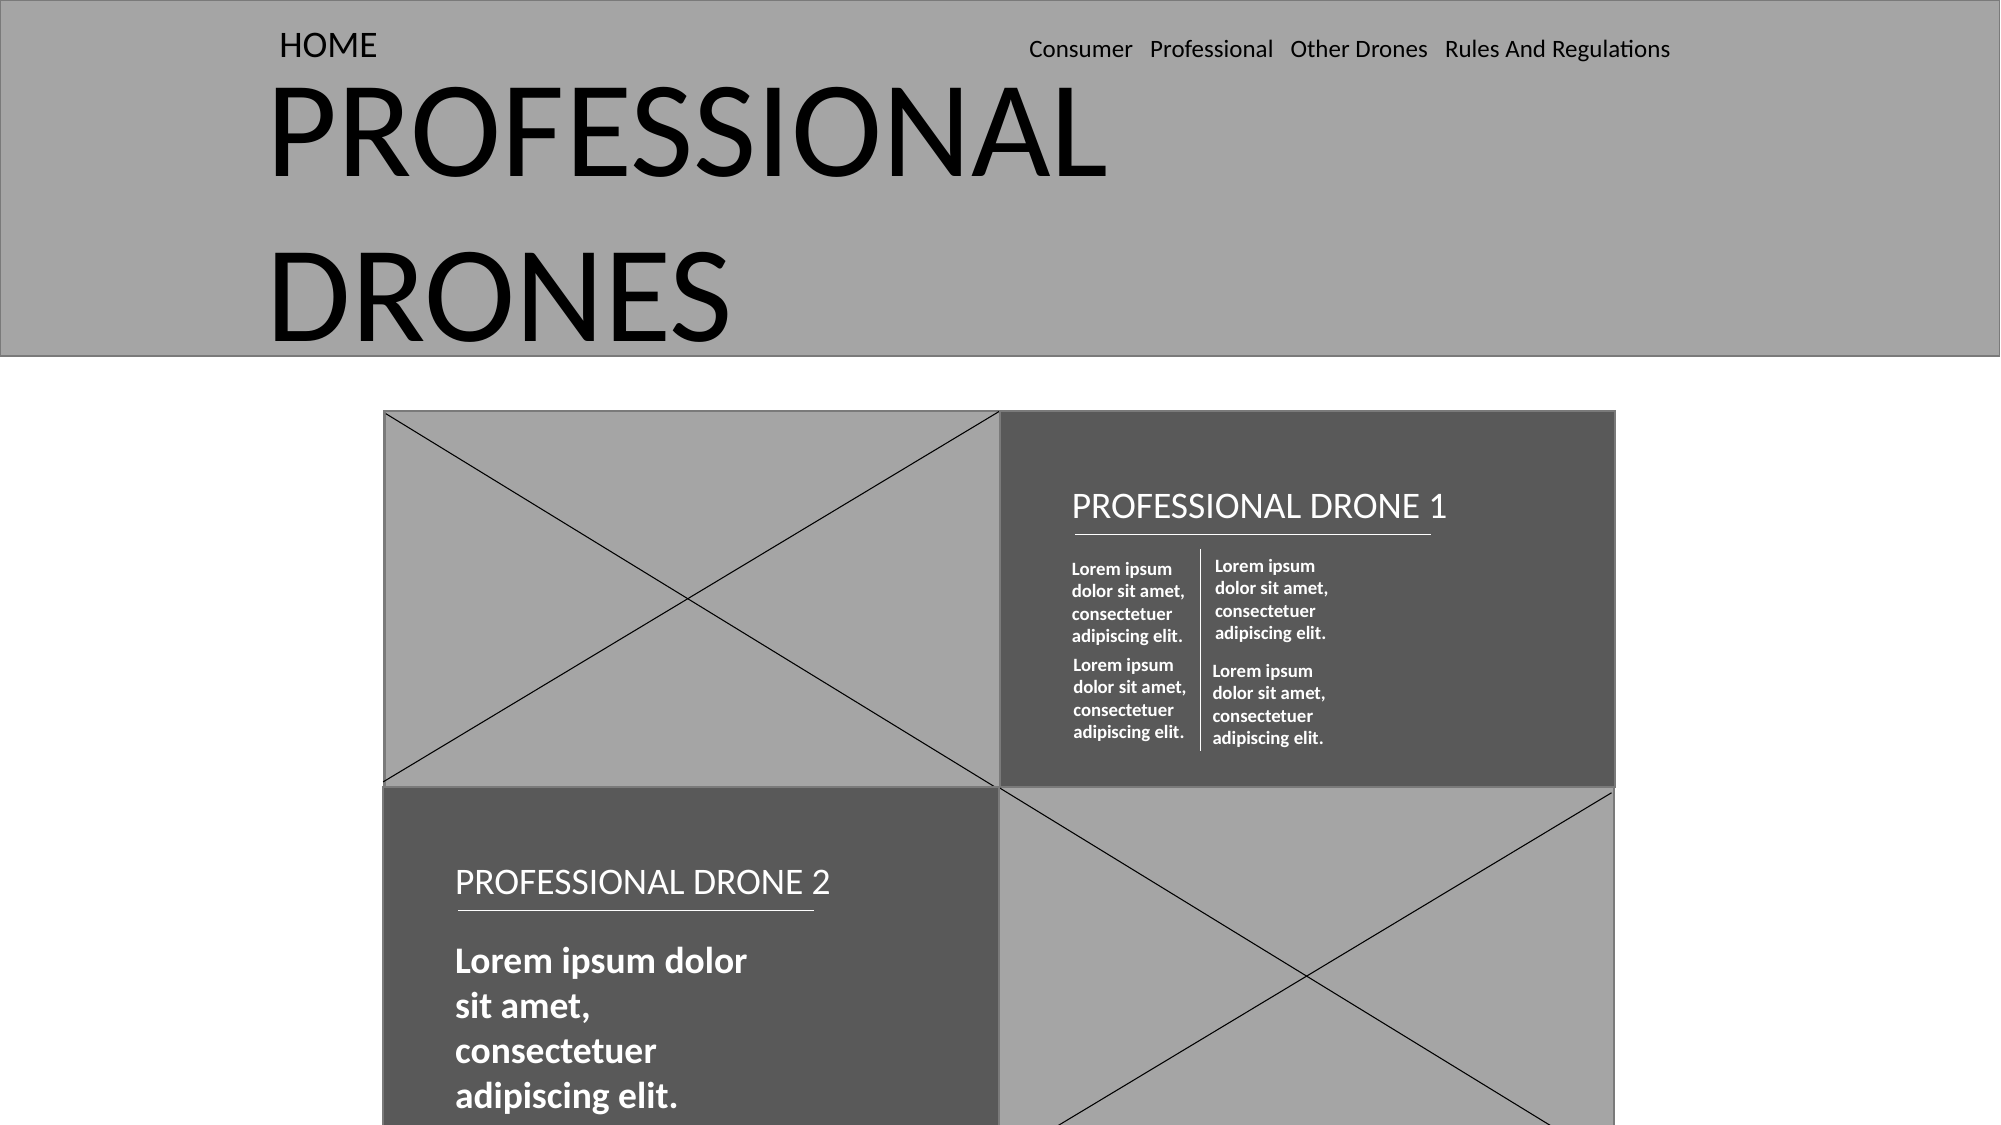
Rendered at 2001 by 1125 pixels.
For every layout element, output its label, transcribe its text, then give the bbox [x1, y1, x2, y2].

text_box Lorem ipsum dolor sit amet, consectetuer adipiscing elit. [1197, 651, 1370, 756]
text_box [382, 786, 998, 1125]
text_box Lorem ipsum dolor sit amet, consectetuer adipiscing elit. [1057, 548, 1200, 654]
text_box PROFESSIONAL DRONES [251, 31, 1441, 376]
text_box PROFESSIONAL DRONE 2 [440, 850, 941, 910]
text_box Lorem ipsum dolor sit amet, consectetuer adipiscing elit. [1058, 645, 1200, 750]
text_box Lorem ipsum dolor sit amet, consectetuer adipiscing elit. [1200, 546, 1372, 651]
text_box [385, 782, 1001, 791]
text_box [383, 410, 1001, 782]
text_box [0, 0, 2000, 357]
text_box PROFESSIONAL DRONE 1 [1057, 473, 1558, 534]
text_box [1001, 410, 1616, 788]
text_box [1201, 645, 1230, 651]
text_box Lorem ipsum dolor sit amet, consectetuer adipiscing elit. [440, 929, 797, 1124]
text_box HOME Consumer Professional Other Drones Rules And Regulations [264, 12, 1749, 72]
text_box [994, 792, 1612, 1125]
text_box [998, 787, 1613, 1125]
